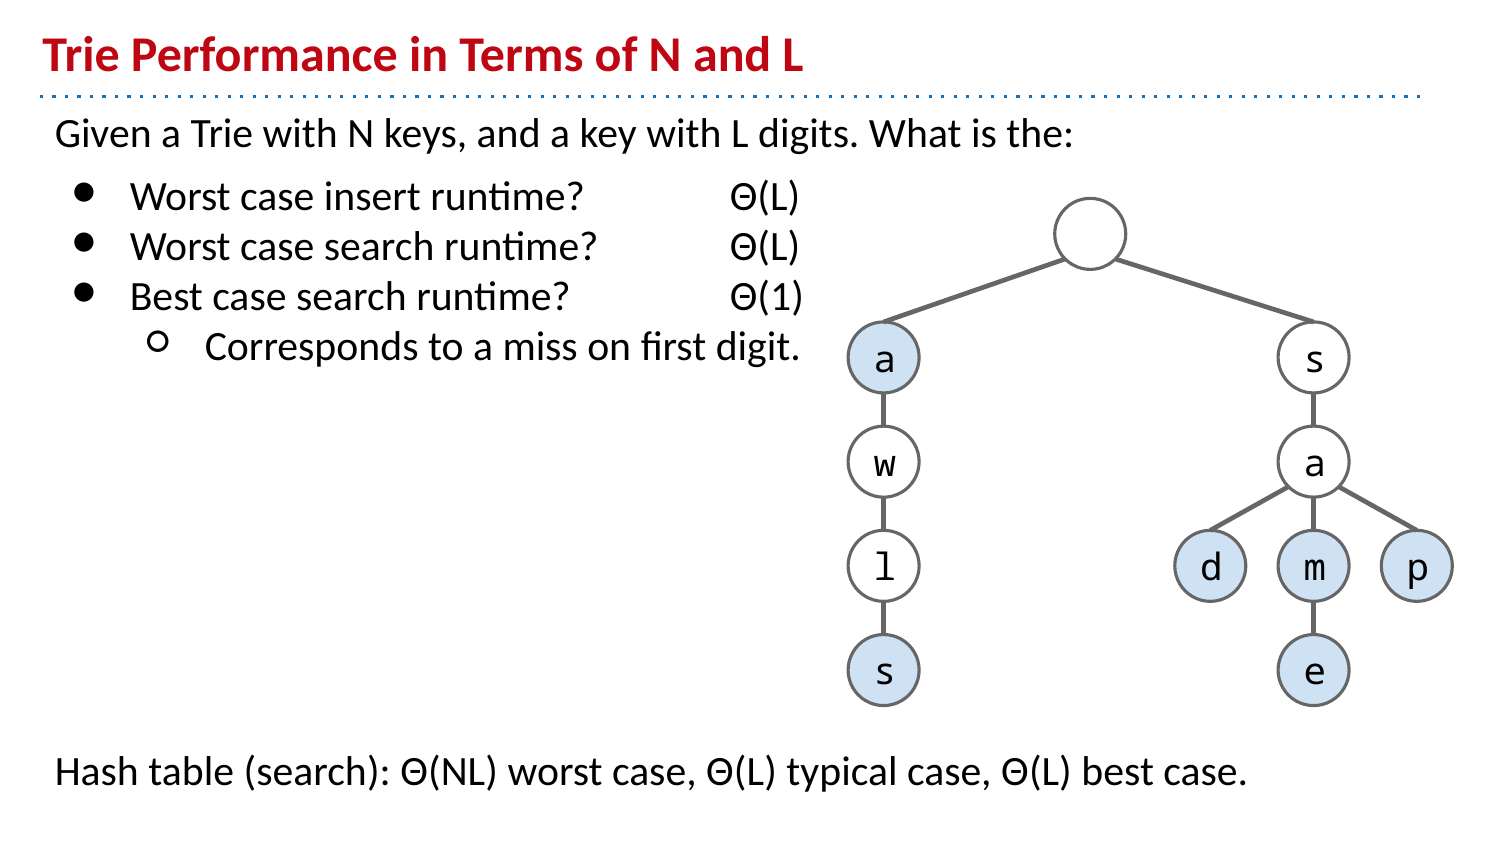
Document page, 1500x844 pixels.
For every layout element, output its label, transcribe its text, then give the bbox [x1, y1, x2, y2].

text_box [1115, 258, 1314, 323]
text_box m [1278, 530, 1350, 602]
text_box a [848, 322, 920, 393]
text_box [883, 258, 1066, 323]
text_box l [848, 530, 920, 602]
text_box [1338, 486, 1417, 531]
text_box s [1278, 322, 1350, 393]
title Trie Performance in Terms of N and L [27, 15, 1378, 97]
list Given a Trie with N keys, and a key with L digits. What is the: Worst case insert runtime? Θ(L) Worst case search runtime? Θ(L) Best case search runtime? Θ(1) Corresponds to a miss on first digit. Hash table (search): Θ(NL) worst case, Θ(L) typical case, Θ(L) best case. [39, 91, 1500, 773]
text_box d [1174, 530, 1246, 602]
text_box w [848, 426, 920, 498]
text_box a [1278, 426, 1350, 497]
text_box s [848, 634, 920, 706]
text_box [1054, 198, 1126, 270]
text_box p [1381, 530, 1453, 602]
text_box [1210, 486, 1289, 531]
text_box e [1278, 634, 1350, 706]
